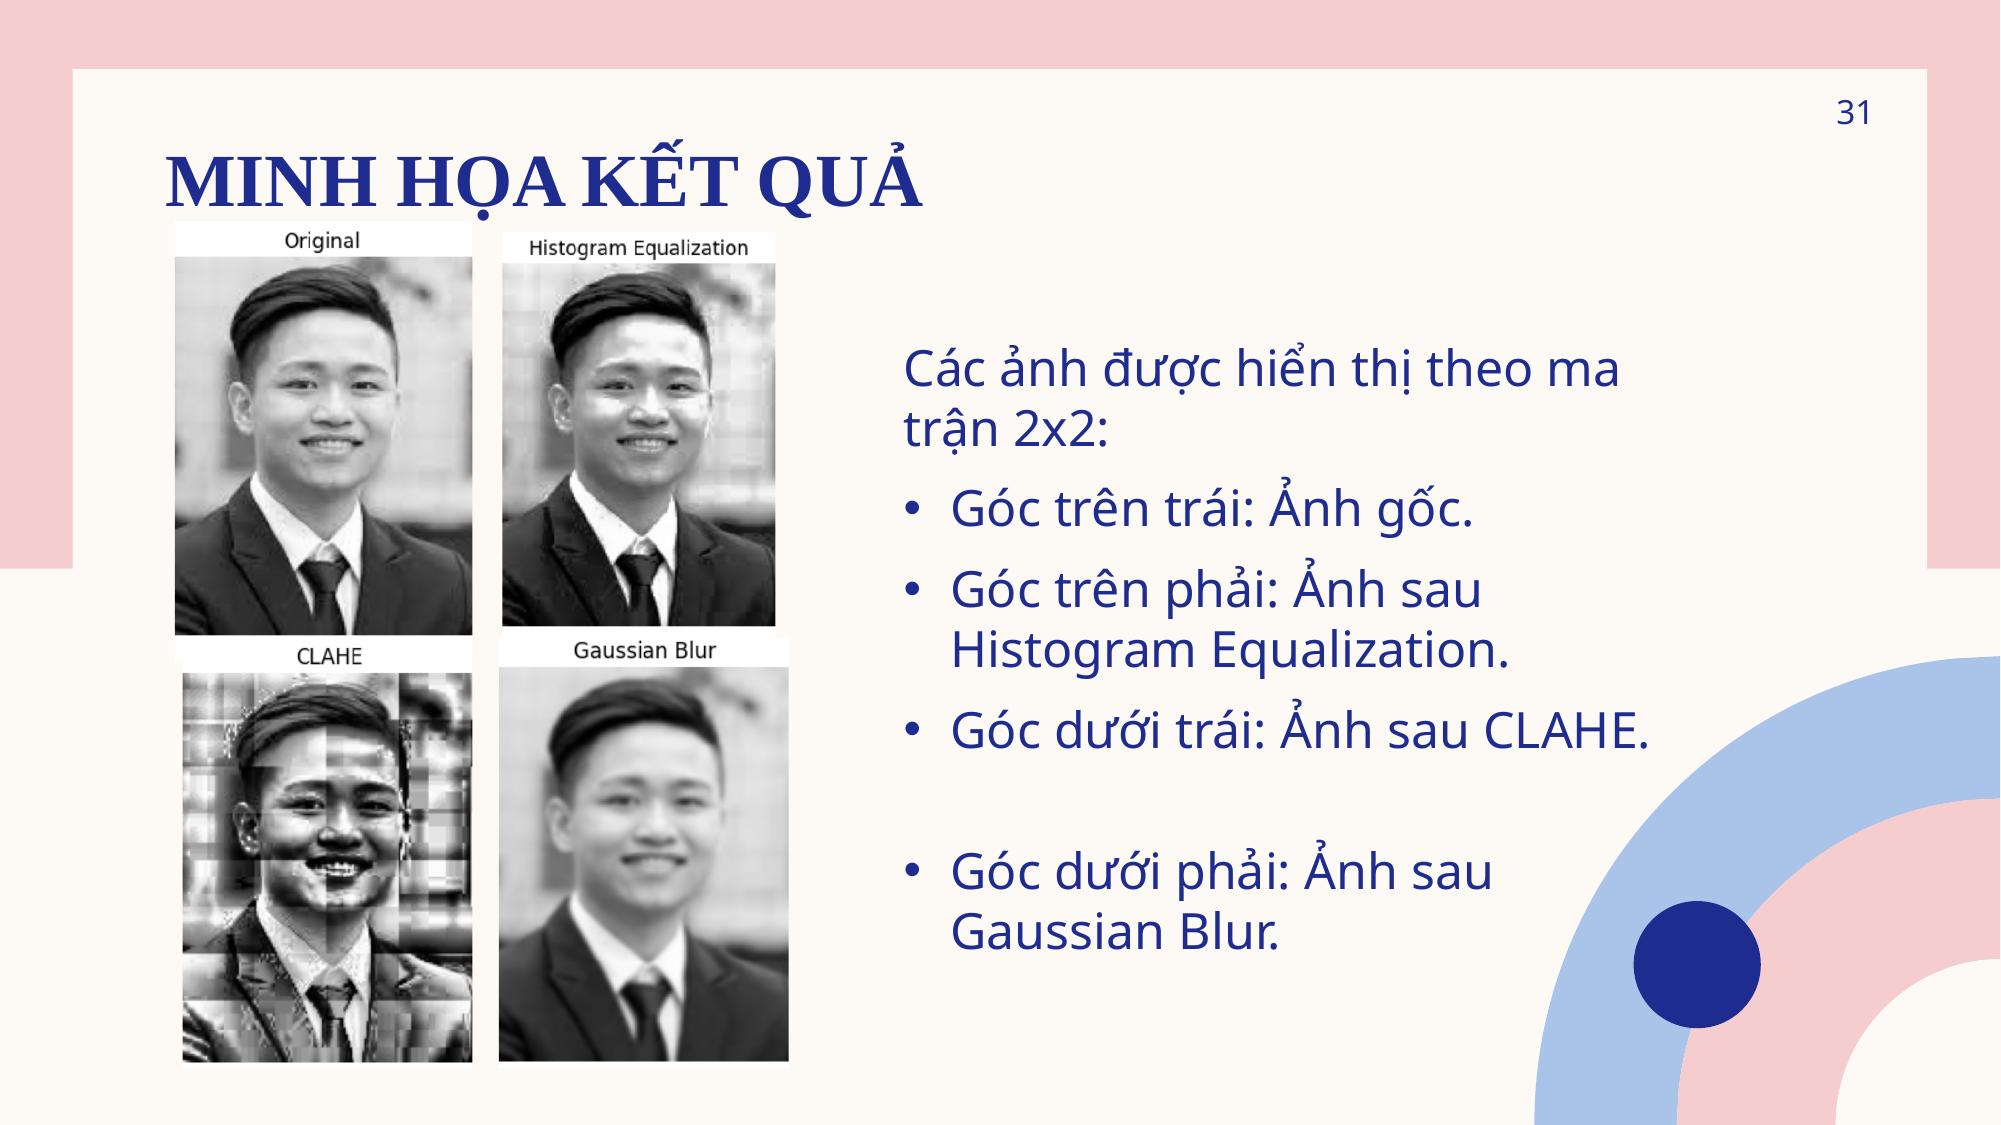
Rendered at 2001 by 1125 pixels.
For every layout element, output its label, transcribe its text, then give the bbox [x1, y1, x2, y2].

picture [174, 221, 473, 1068]
title Minh họa kết quả [150, 113, 1402, 222]
picture [498, 232, 789, 1068]
list Các ảnh được hiển thị theo ma trận 2x2: Góc trên trái: Ảnh gốc. Góc trên phải: Ảnh sau Histogram Equalization. Góc dưới trái: Ảnh sau CLAHE. Góc dưới phải: Ảnh sau Gaussian Blur. [888, 336, 1700, 831]
slide_number 31 [1699, 75, 1875, 153]
